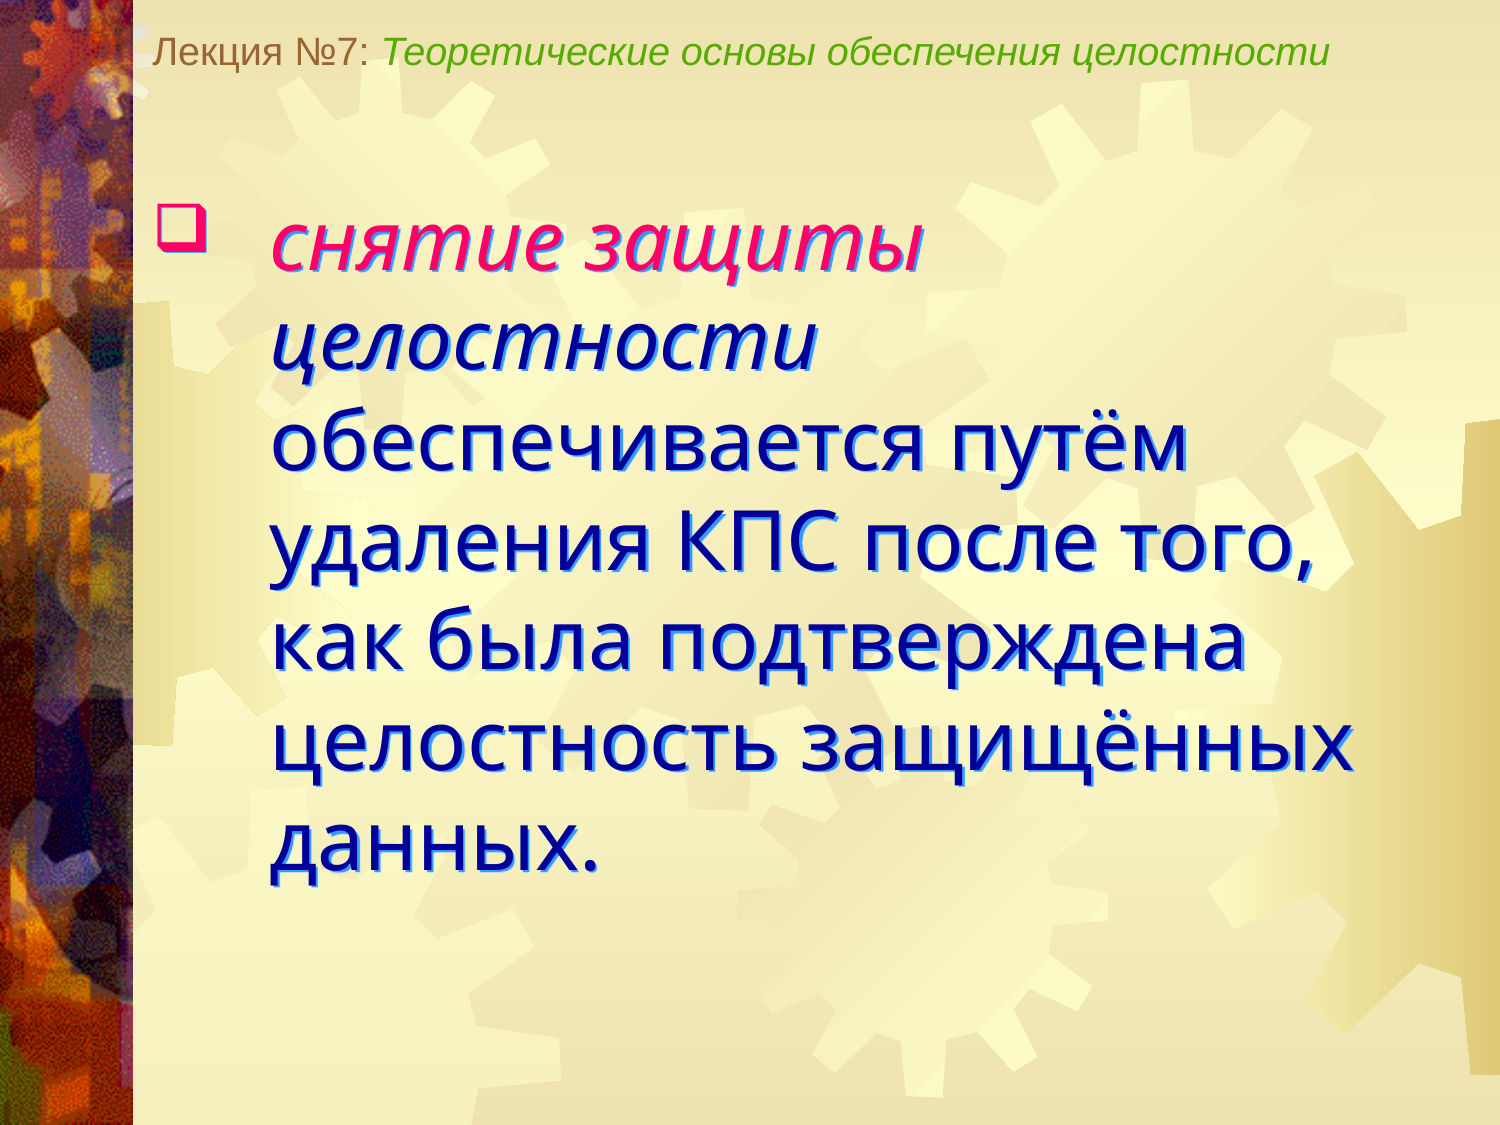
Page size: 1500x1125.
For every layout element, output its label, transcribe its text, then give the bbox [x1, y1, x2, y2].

picture [0, 0, 133, 1125]
text_box Лекция №7: Теоретические основы обеспечения целостности [130, 31, 1500, 74]
text_box снятие защиты целостности обеспечивается путём удаления КПС после того, как была подтверждена целостность защищённых данных. [152, 186, 1465, 887]
